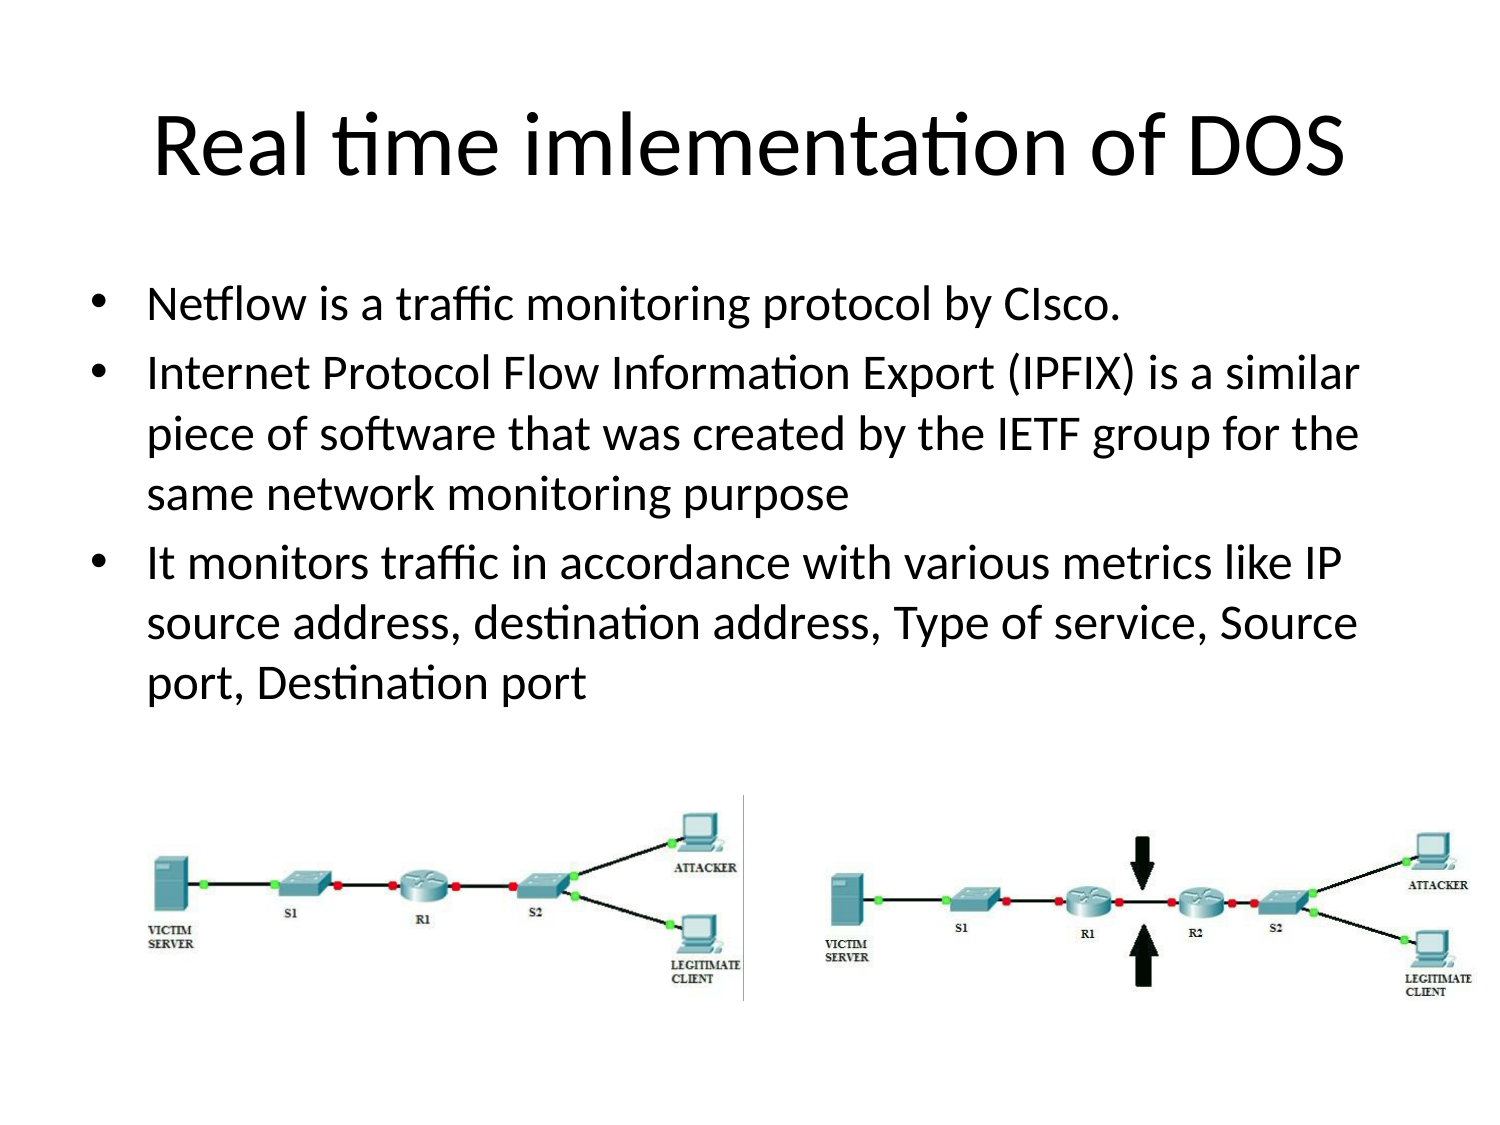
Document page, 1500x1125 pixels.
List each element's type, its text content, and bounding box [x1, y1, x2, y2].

list Netflow is a traffic monitoring protocol by CIsco. Internet Protocol Flow Information Export (IPFIX) is a similar piece of software that was created by the IETF group for the same network monitoring purpose It monitors traffic in accordance with various metrics like IP source address, destination address, Type of service, Source port, Destination port [75, 262, 1425, 1005]
picture [808, 813, 1477, 1001]
picture [135, 794, 745, 1001]
title Real time imlementation of DOS [75, 45, 1425, 233]
